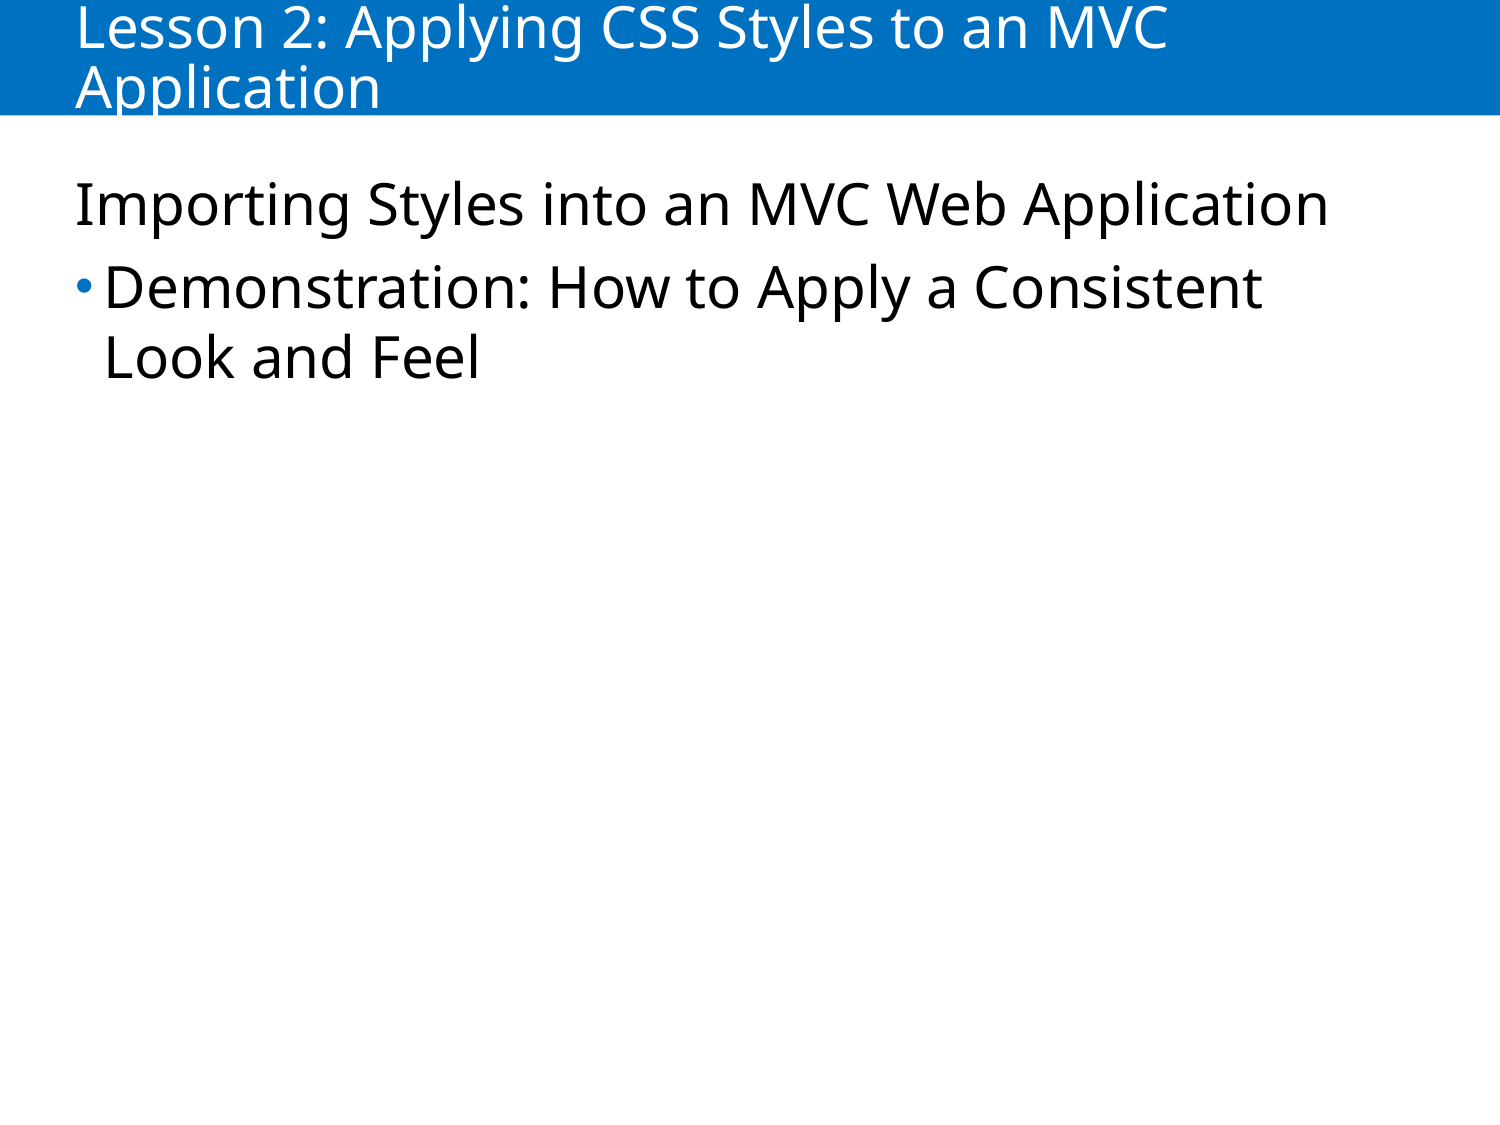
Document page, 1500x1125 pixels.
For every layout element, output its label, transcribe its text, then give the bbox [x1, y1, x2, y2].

title Lesson 2: Applying CSS Styles to an MVC Application [75, 0, 1500, 122]
list Importing Styles into an MVC Web Application Demonstration: How to Apply a Consistent Look and Feel [74, 167, 1408, 1013]
